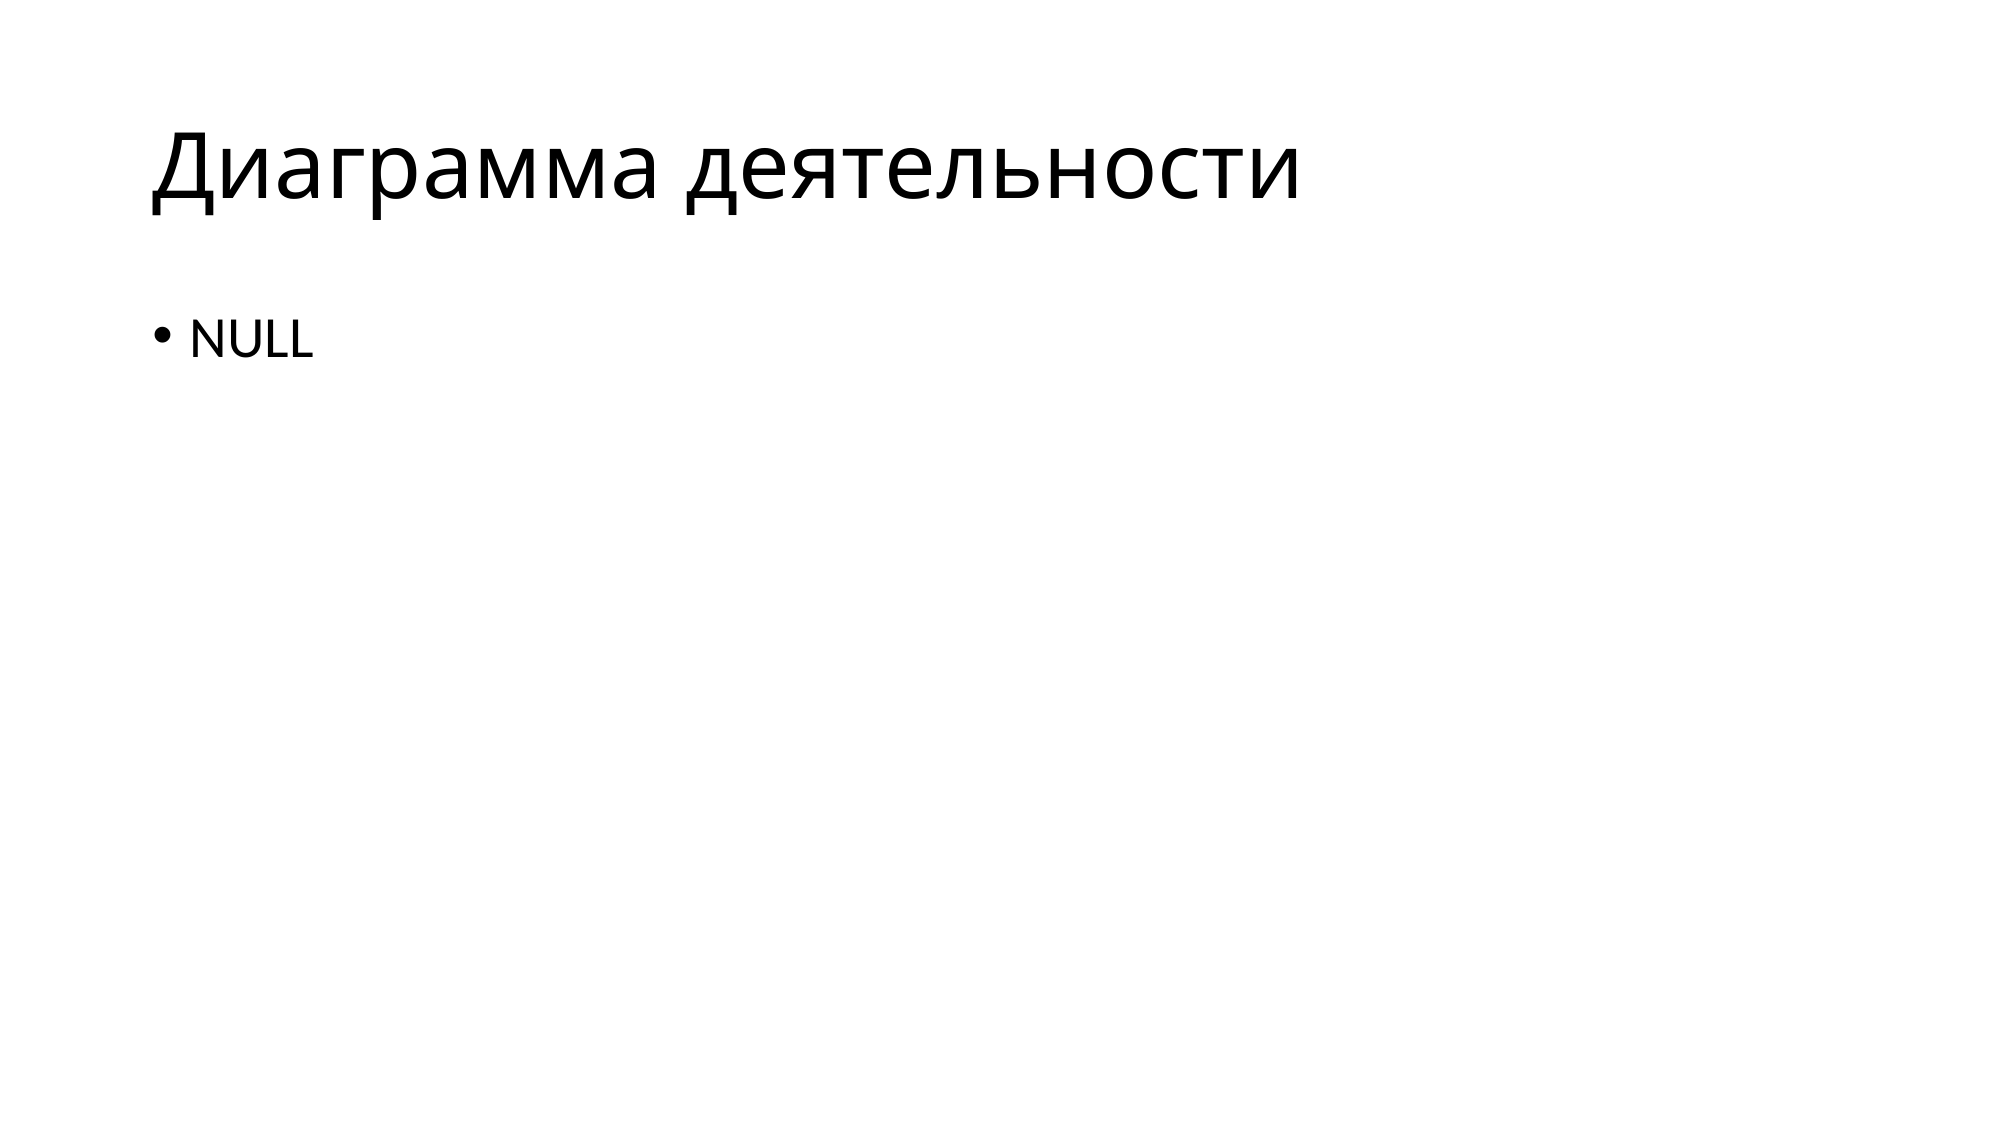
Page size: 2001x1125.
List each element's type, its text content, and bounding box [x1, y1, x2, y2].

title Диаграмма деятельности [137, 59, 1863, 278]
list NULL [137, 299, 1863, 1014]
